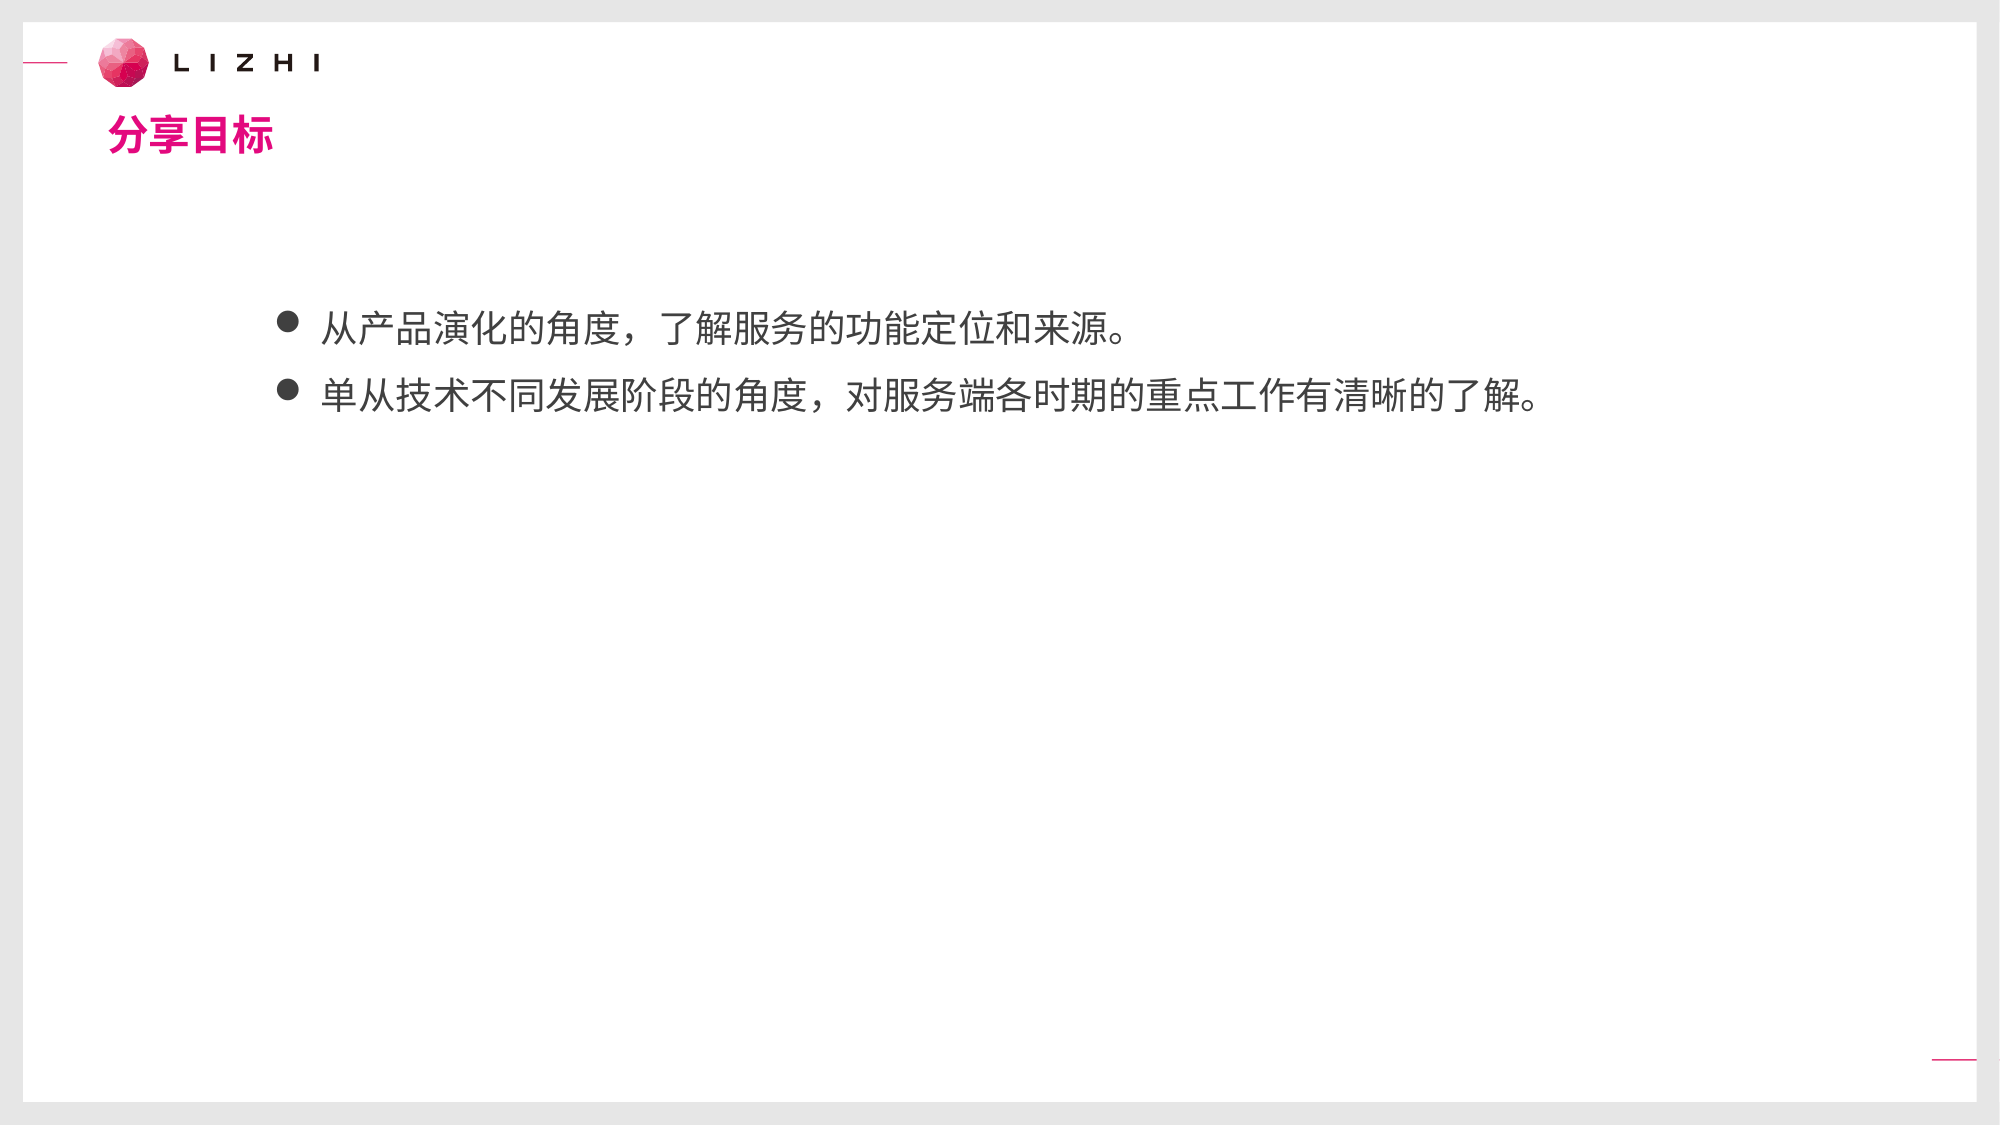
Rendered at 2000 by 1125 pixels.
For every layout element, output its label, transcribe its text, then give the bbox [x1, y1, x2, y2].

text_box 分享目标 [107, 112, 275, 161]
text_box 从产品演化的角度，了解服务的功能定位和来源。 单从技术不同发展阶段的角度，对服务端各时期的重点工作有清晰的了解。 [258, 274, 1715, 425]
